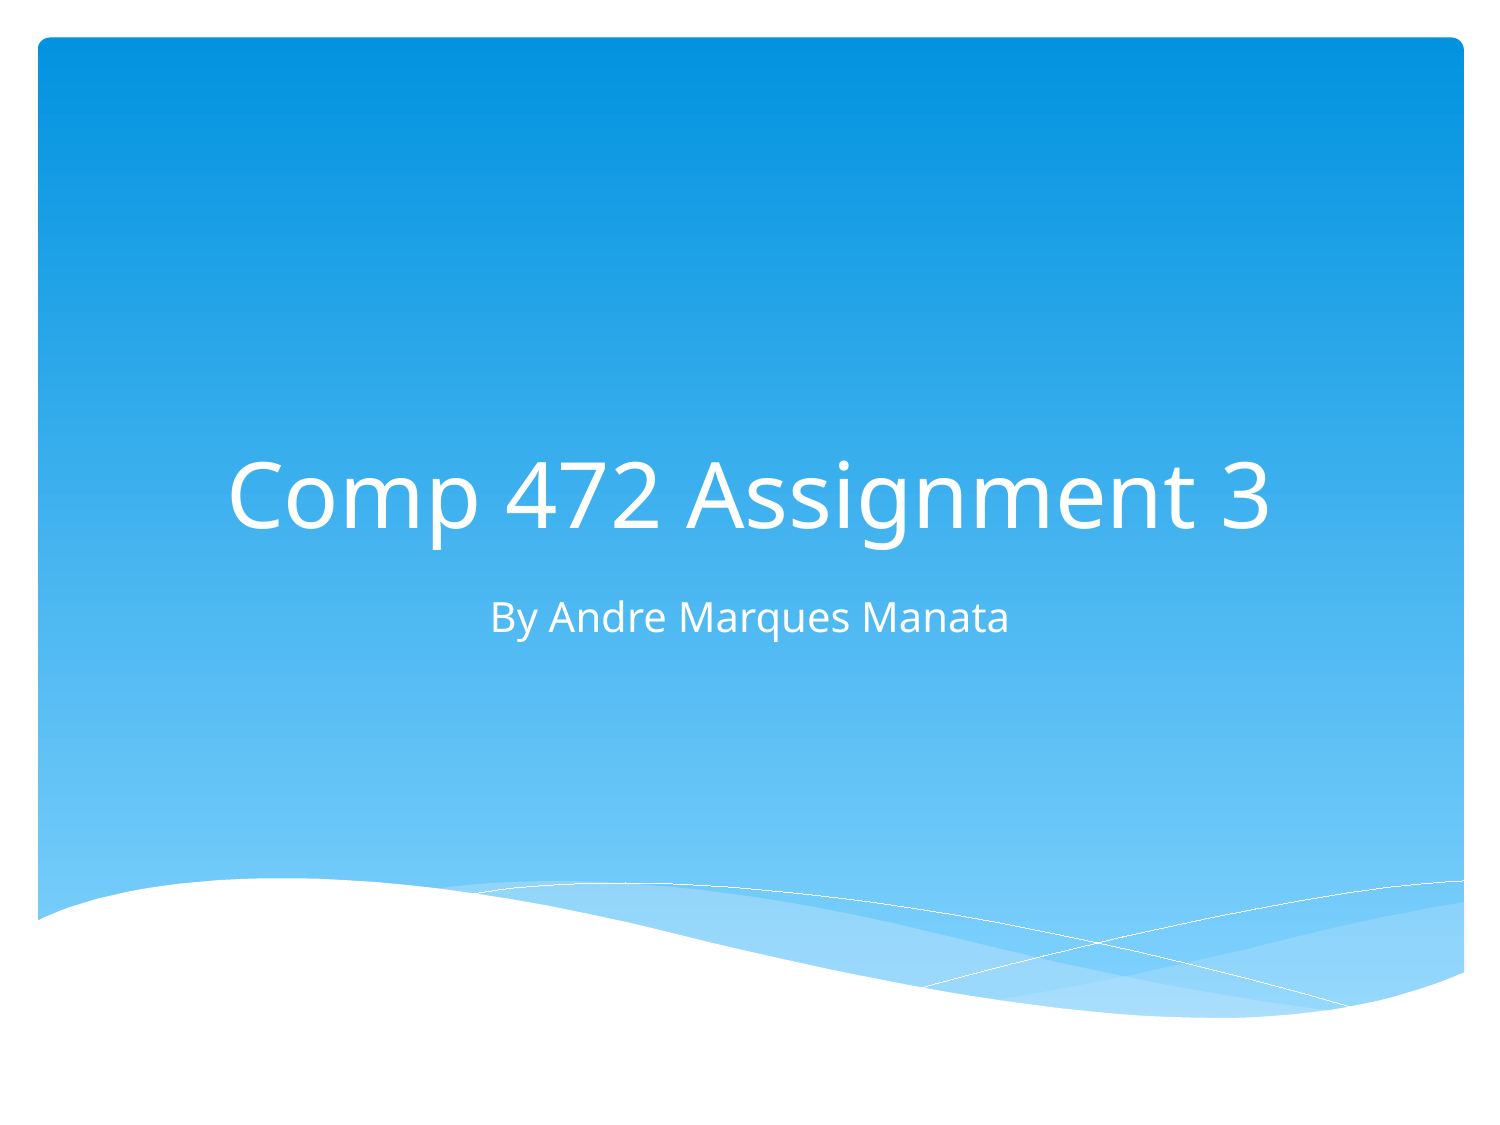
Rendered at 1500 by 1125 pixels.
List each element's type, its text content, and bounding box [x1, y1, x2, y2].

subtitle By Andre Marques Manata [225, 583, 1275, 825]
title Comp 472 Assignment 3 [112, 262, 1388, 555]
